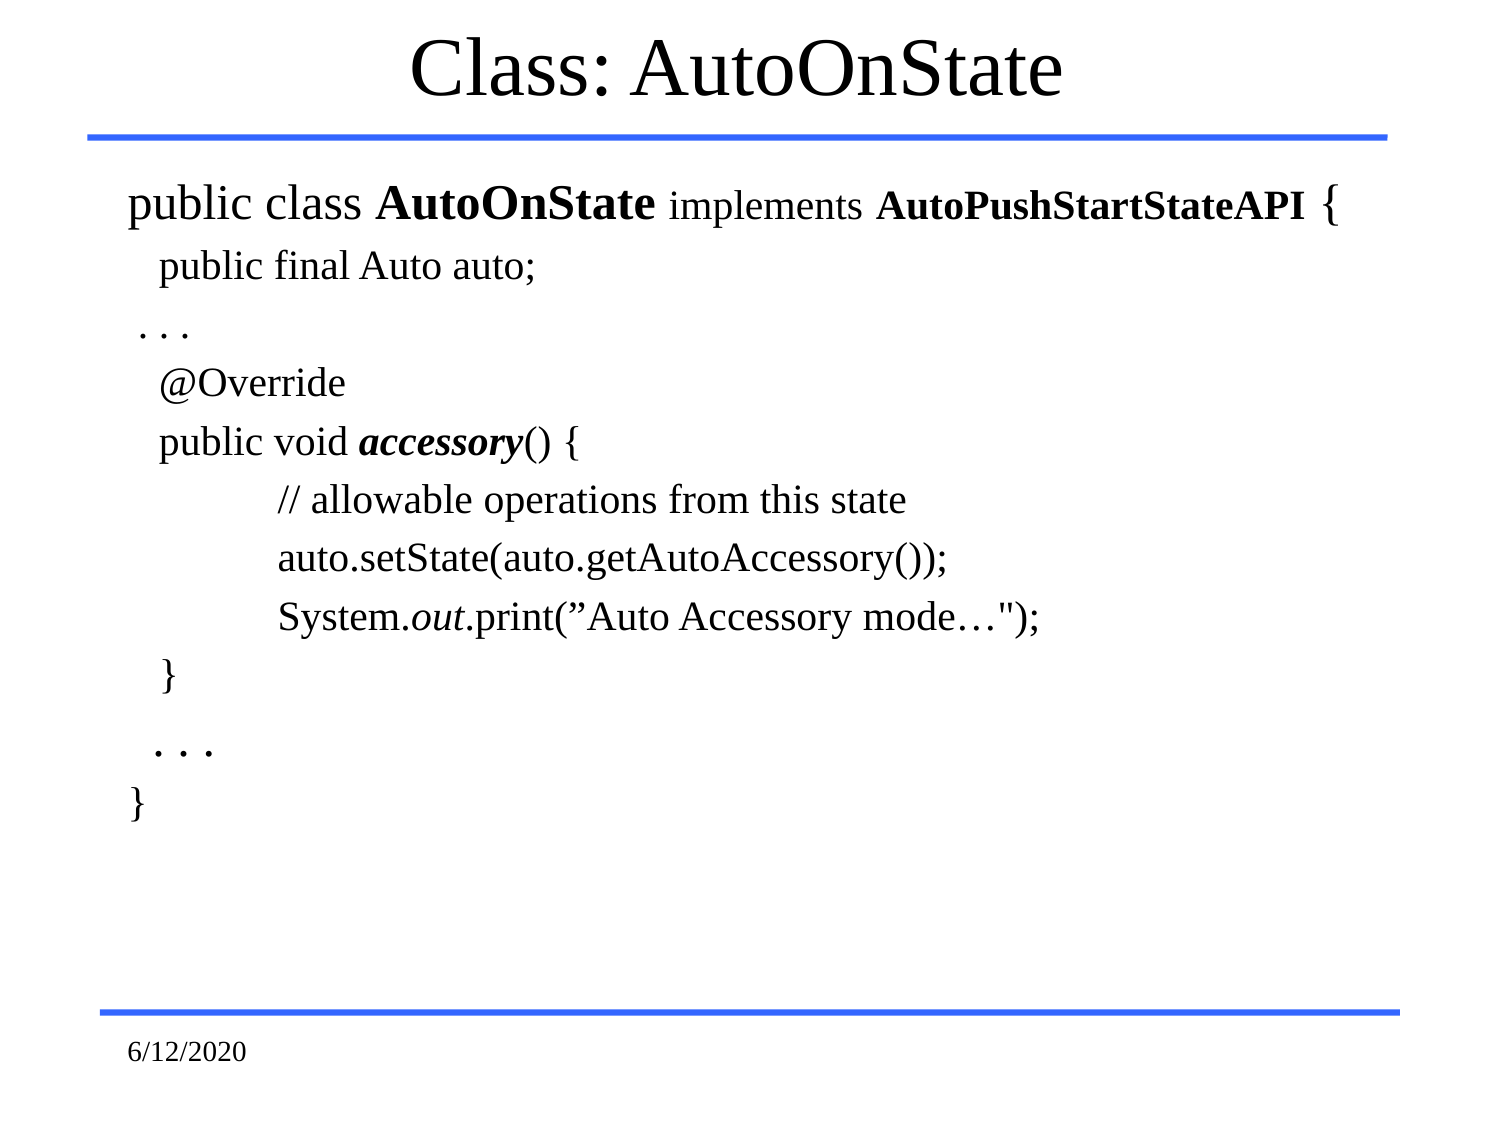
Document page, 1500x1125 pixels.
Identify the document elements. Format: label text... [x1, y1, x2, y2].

title Class: AutoOnState [87, 0, 1388, 125]
list public class AutoOnState implements AutoPushStartStateAPI { public final Auto auto; . . . @Override public void accessory() { // allowable operations from this state auto.setState(auto.getAutoAccessory()); System.out.print(”Auto Accessory mode…"); } . . . } [112, 162, 1388, 1000]
text_box 6/12/2020 [112, 1024, 425, 1100]
